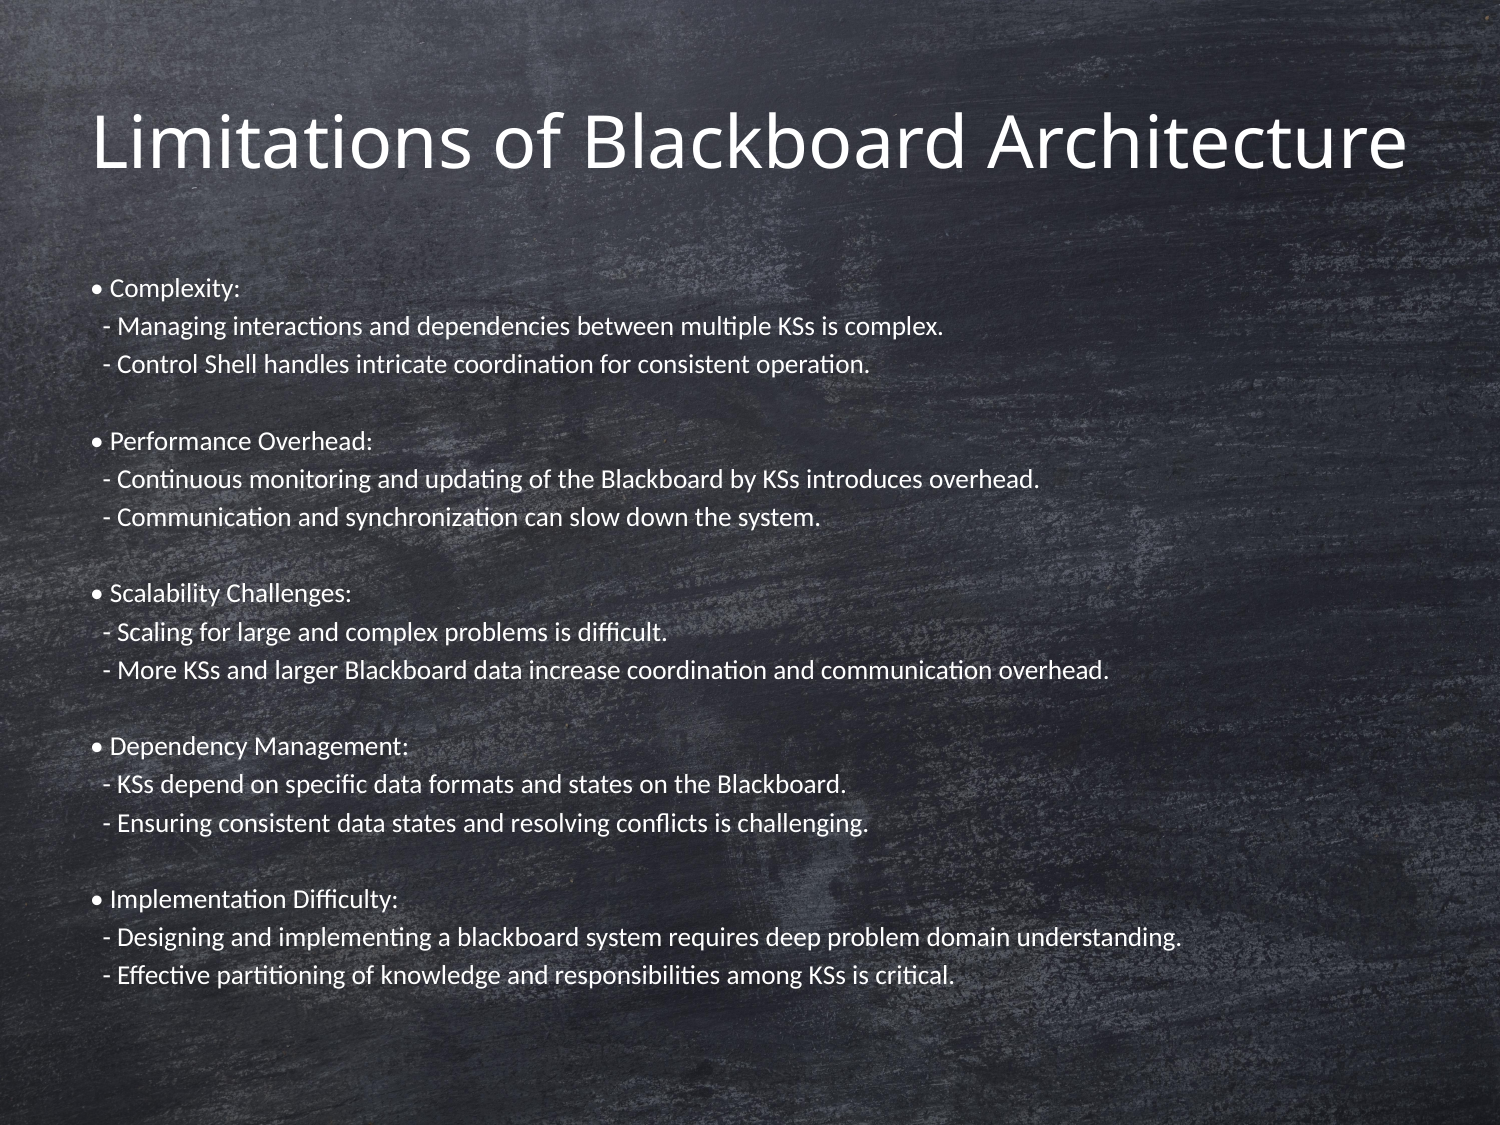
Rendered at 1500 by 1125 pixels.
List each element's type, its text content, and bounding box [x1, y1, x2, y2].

list • Complexity: - Managing interactions and dependencies between multiple KSs is complex. - Control Shell handles intricate coordination for consistent operation. • Performance Overhead: - Continuous monitoring and updating of the Blackboard by KSs introduces overhead. - Communication and synchronization can slow down the system. • Scalability Challenges: - Scaling for large and complex problems is difficult. - More KSs and larger Blackboard data increase coordination and communication overhead. • Dependency Management: - KSs depend on specific data formats and states on the Blackboard. - Ensuring consistent data states and resolving conflicts is challenging. • Implementation Difficulty: - Designing and implementing a blackboard system requires deep problem domain understanding. - Effective partitioning of knowledge and responsibilities among KSs is critical. [75, 262, 1425, 1005]
title Limitations of Blackboard Architecture [75, 45, 1425, 233]
picture [0, 0, 1500, 1125]
